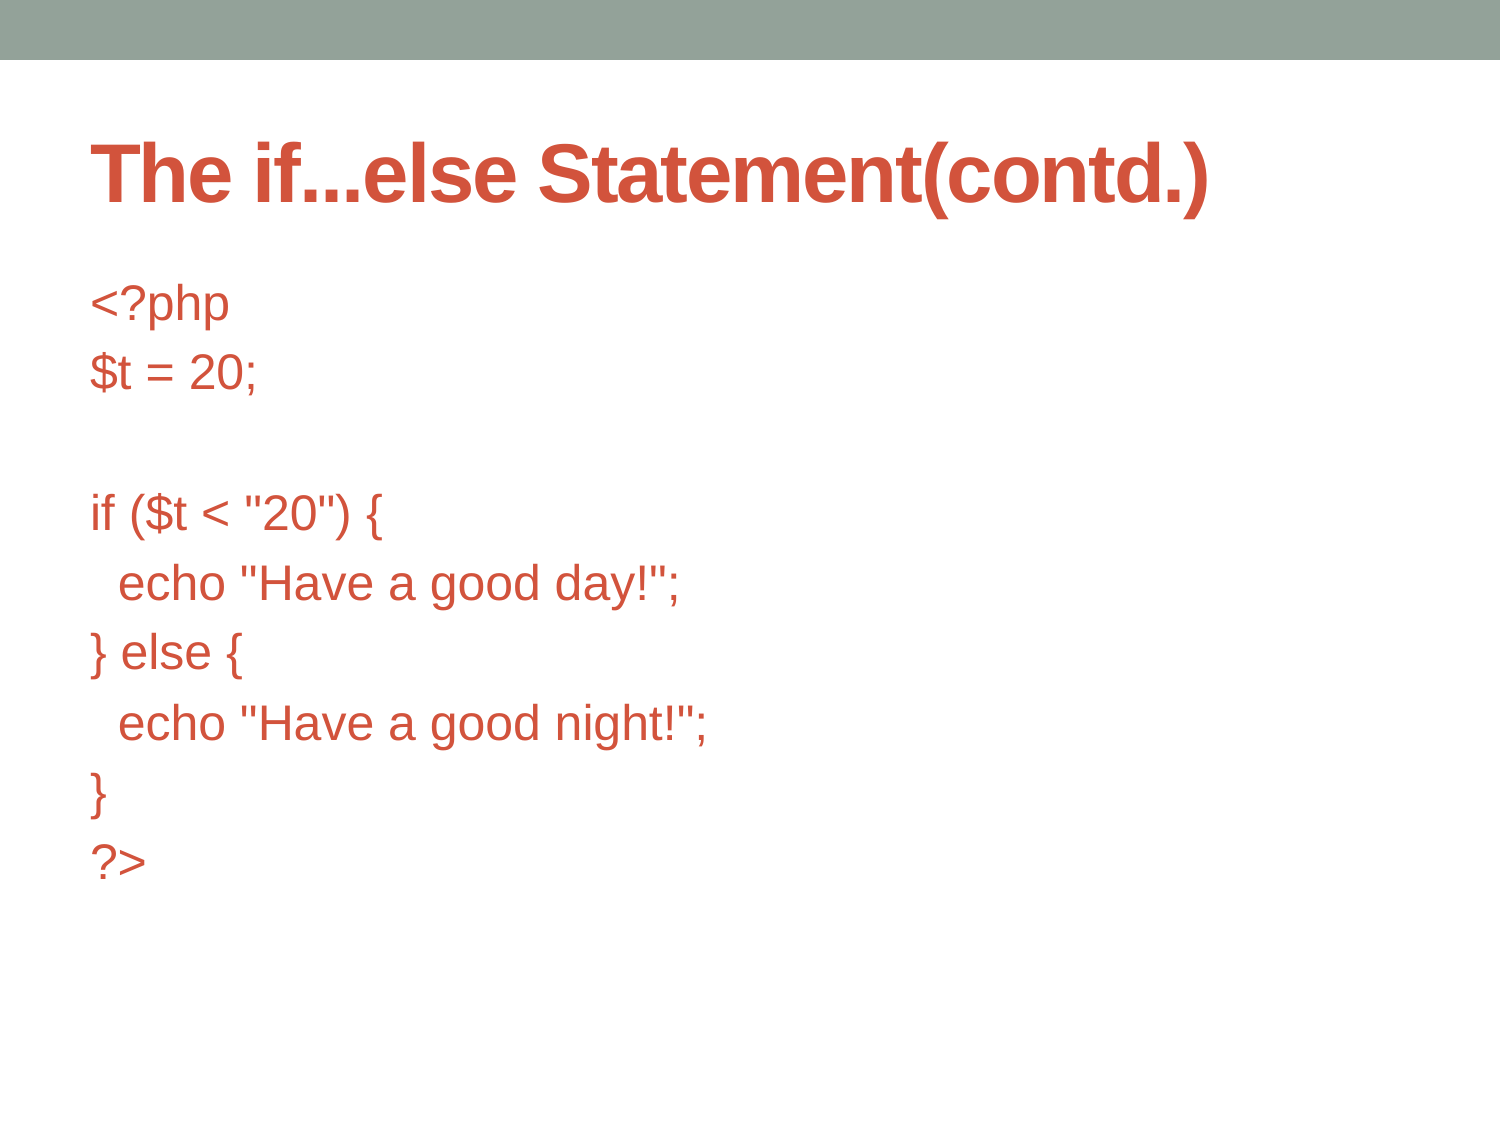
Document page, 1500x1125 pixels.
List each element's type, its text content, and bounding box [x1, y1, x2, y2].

title The if...else Statement(contd.) [75, 87, 1425, 250]
list <?php $t = 20; if ($t < "20") { echo "Have a good day!"; } else { echo "Have a good night!"; } ?> [75, 262, 1425, 1063]
